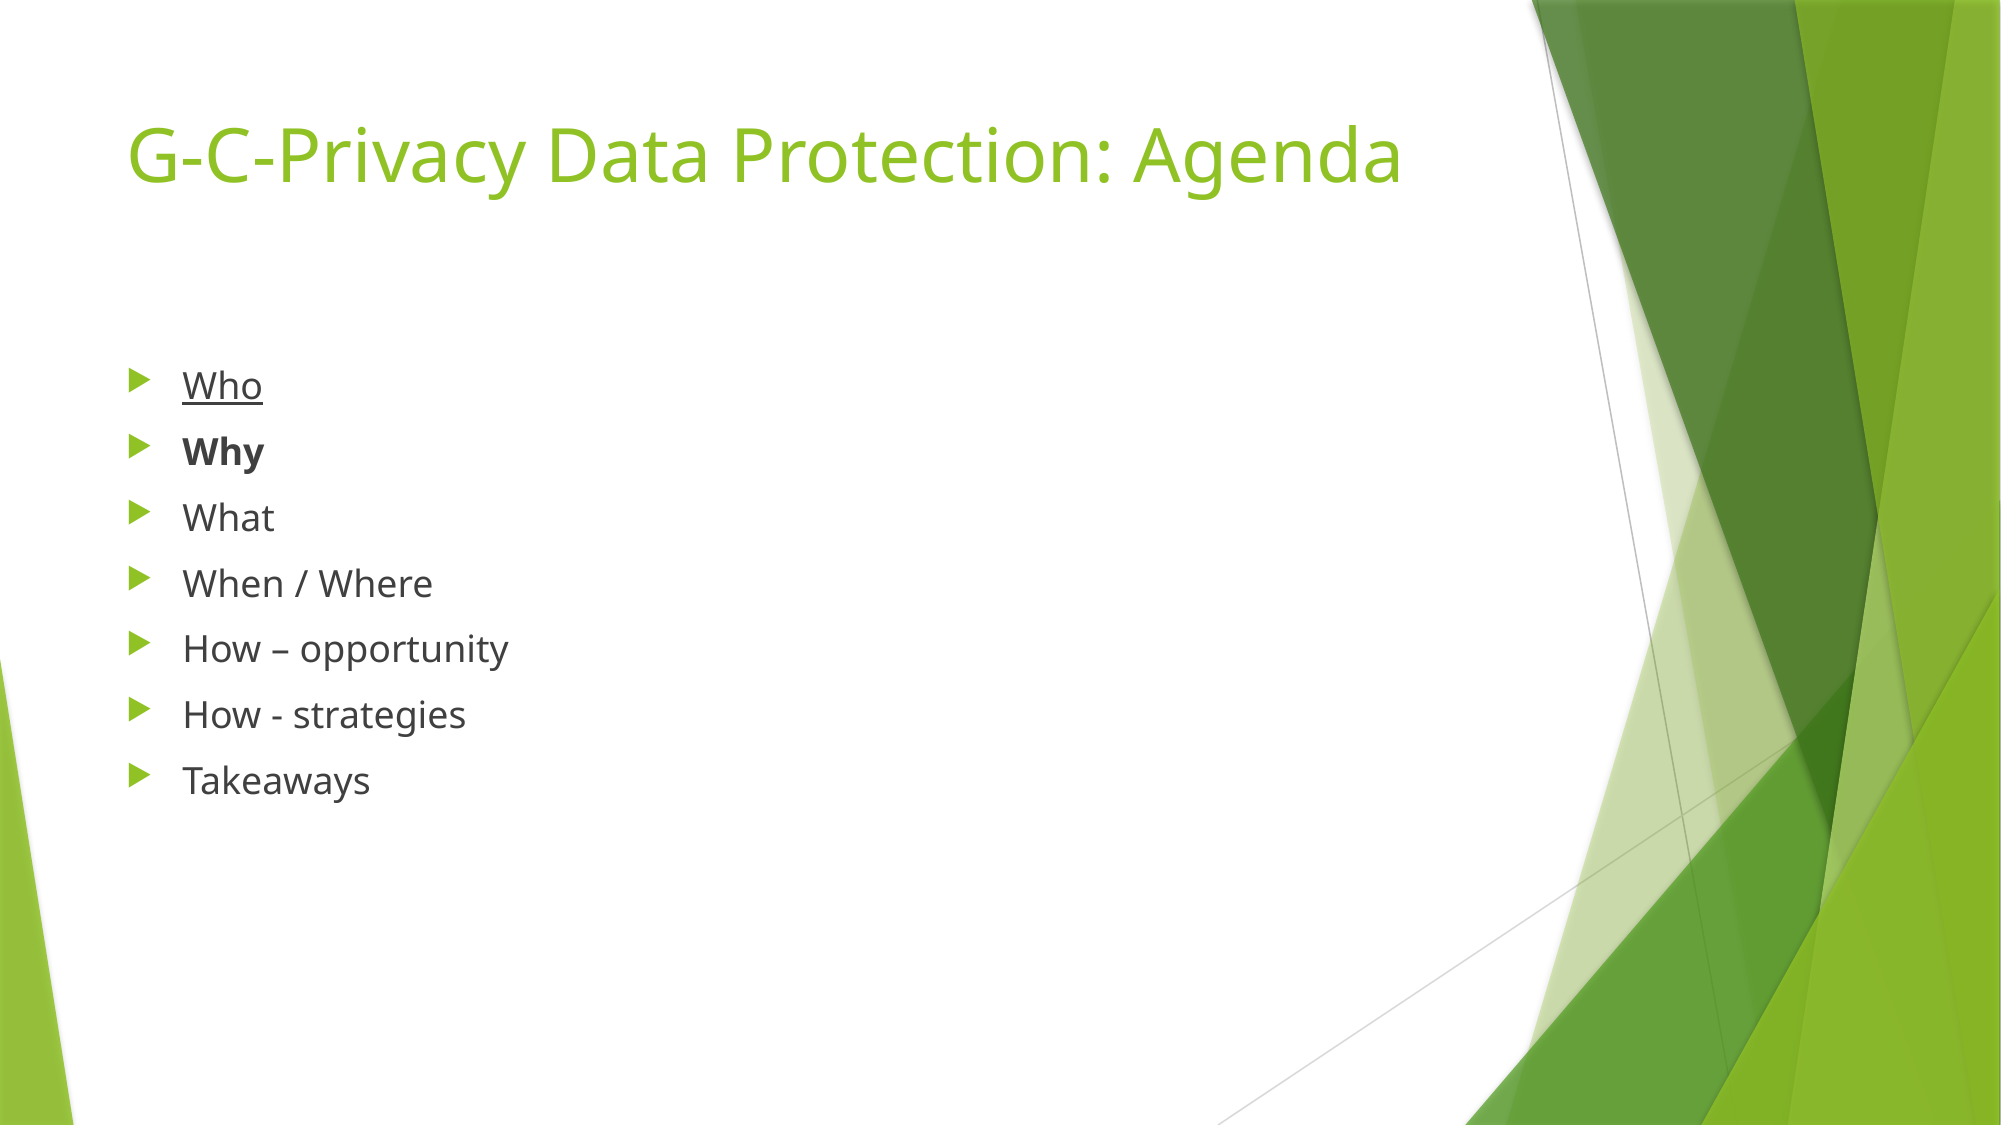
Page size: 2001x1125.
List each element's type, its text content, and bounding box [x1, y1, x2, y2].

list Who Why What When / Where How – opportunity How - strategies Takeaways [111, 354, 1522, 992]
title G-C-Privacy Data Protection: Agenda [111, 99, 1522, 317]
